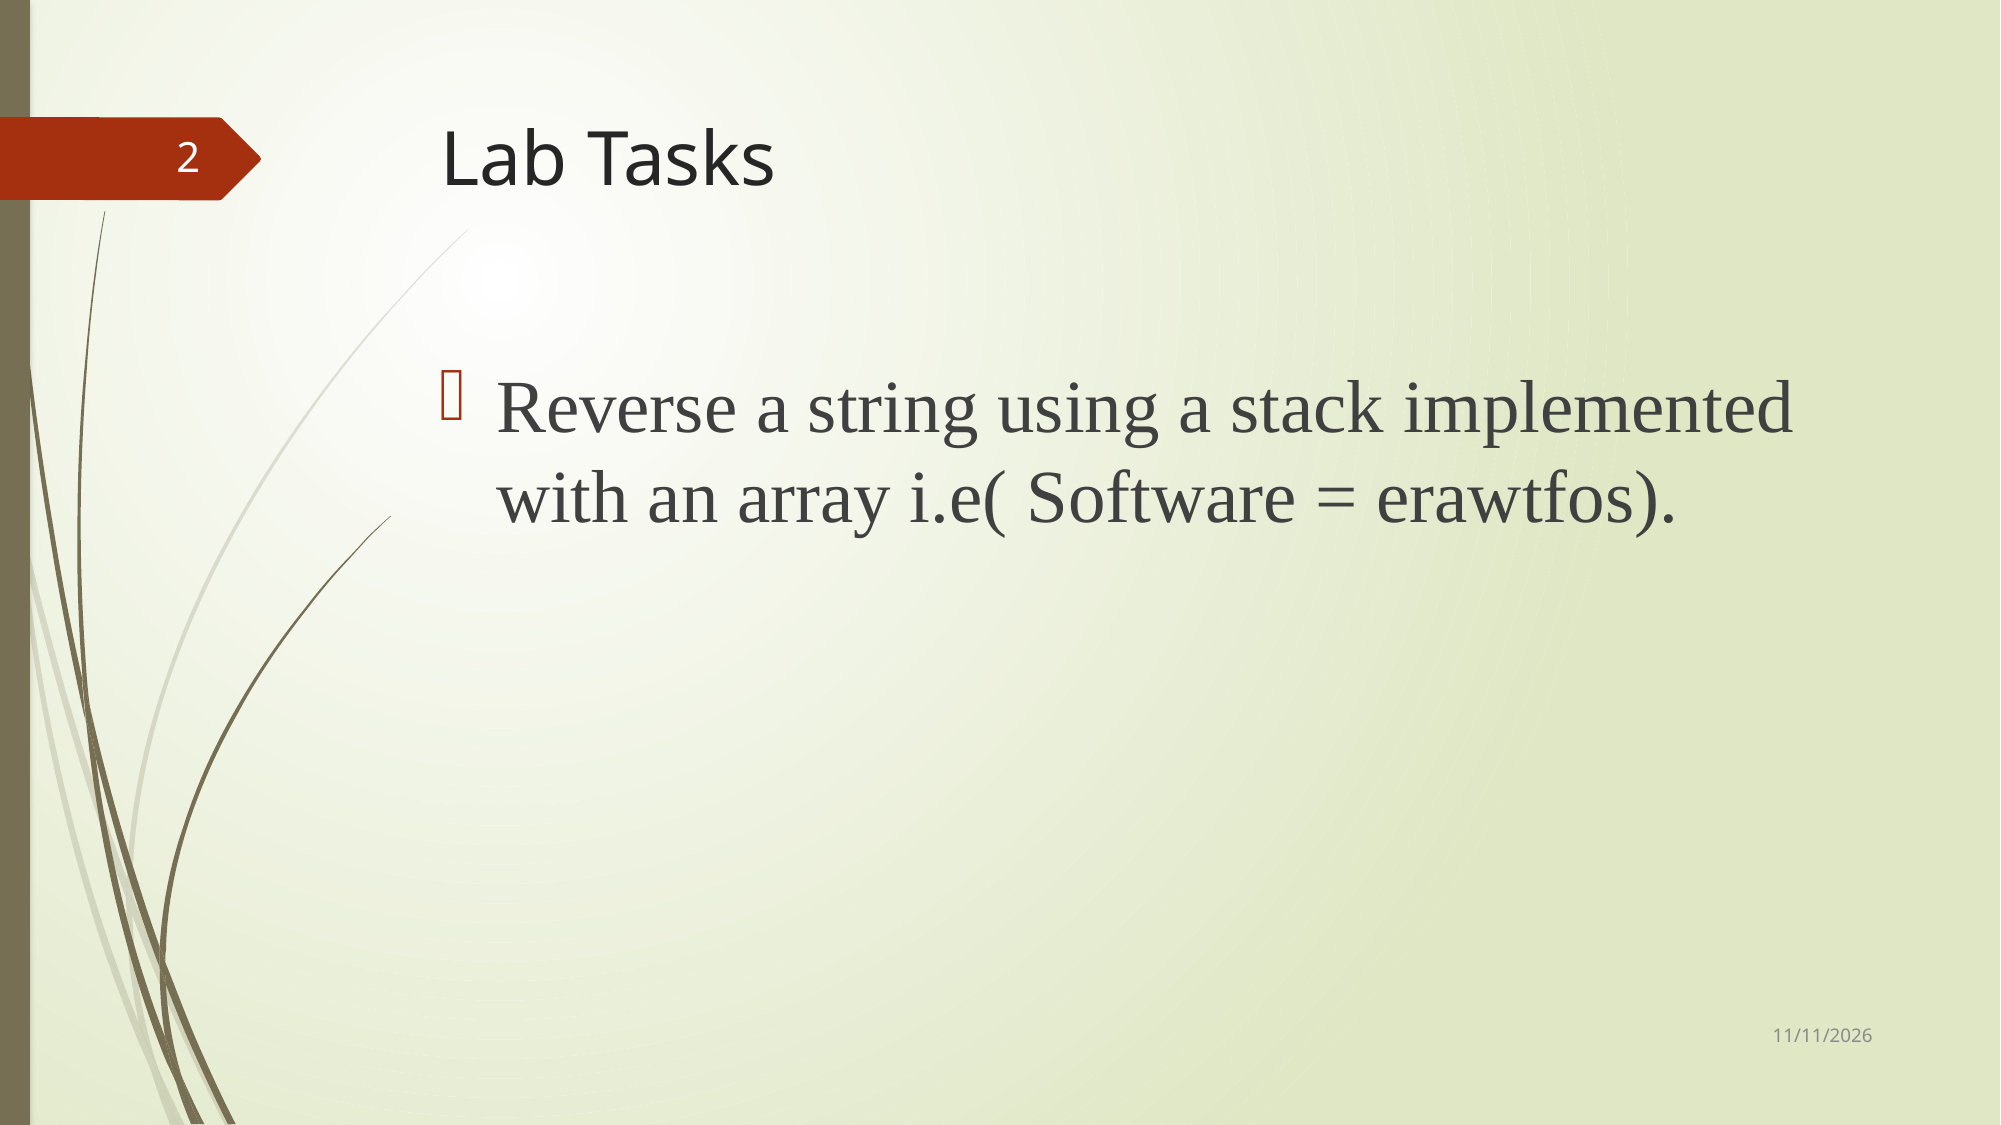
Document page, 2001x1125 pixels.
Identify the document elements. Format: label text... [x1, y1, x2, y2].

list Reverse a string using a stack implemented with an array i.e( Software = erawtfos). [424, 350, 1888, 970]
slide_number 2 [87, 129, 216, 190]
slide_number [1699, 1005, 1888, 1067]
title Lab Tasks [425, 102, 1888, 313]
